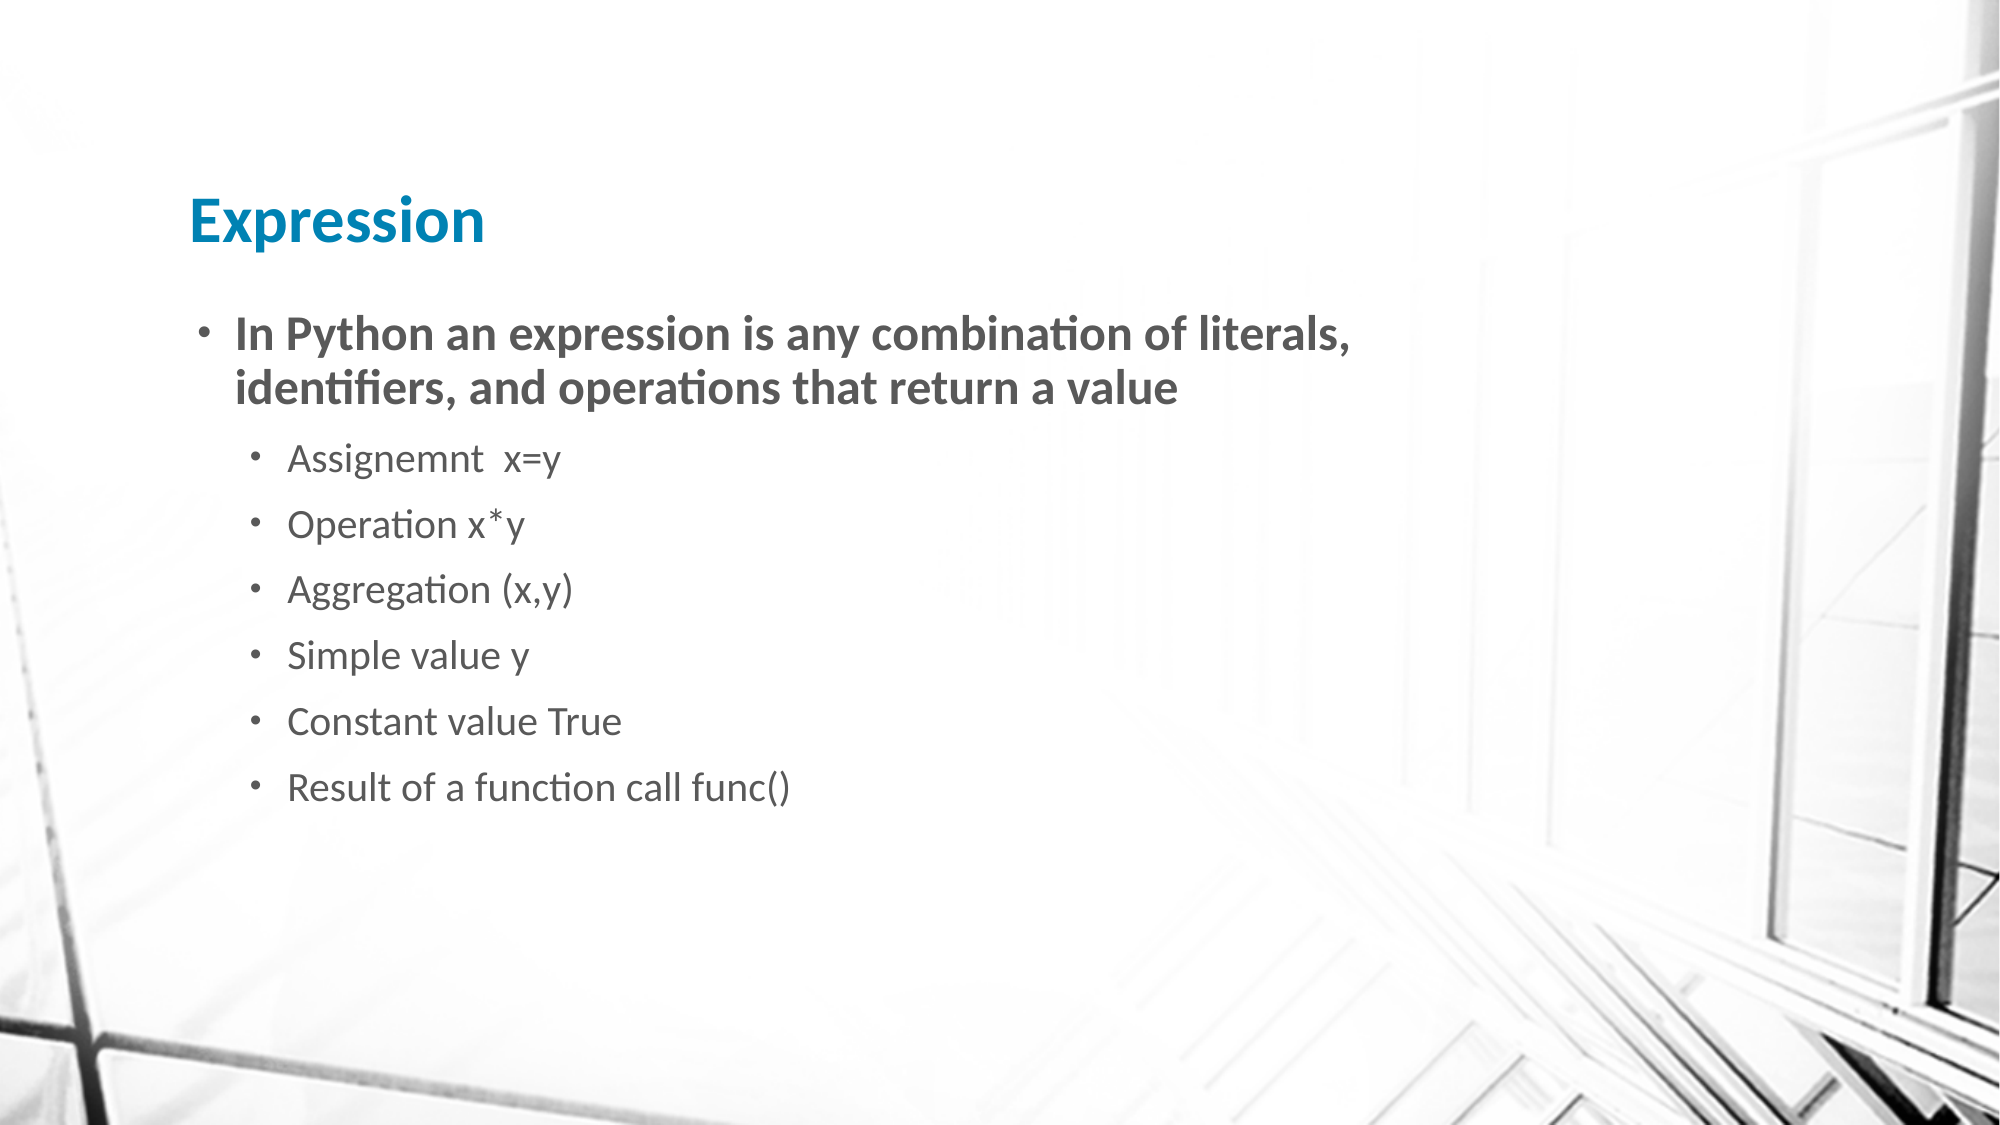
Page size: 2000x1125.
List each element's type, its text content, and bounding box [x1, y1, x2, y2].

list In Python an expression is any combination of literals, identifiers, and operations that return a value Assignemnt x=y Operation x*y Aggregation (x,y) Simple value y Constant value True Result of a function call func() [174, 299, 1600, 988]
picture [0, 0, 2000, 1125]
title Expression [174, 87, 1600, 263]
